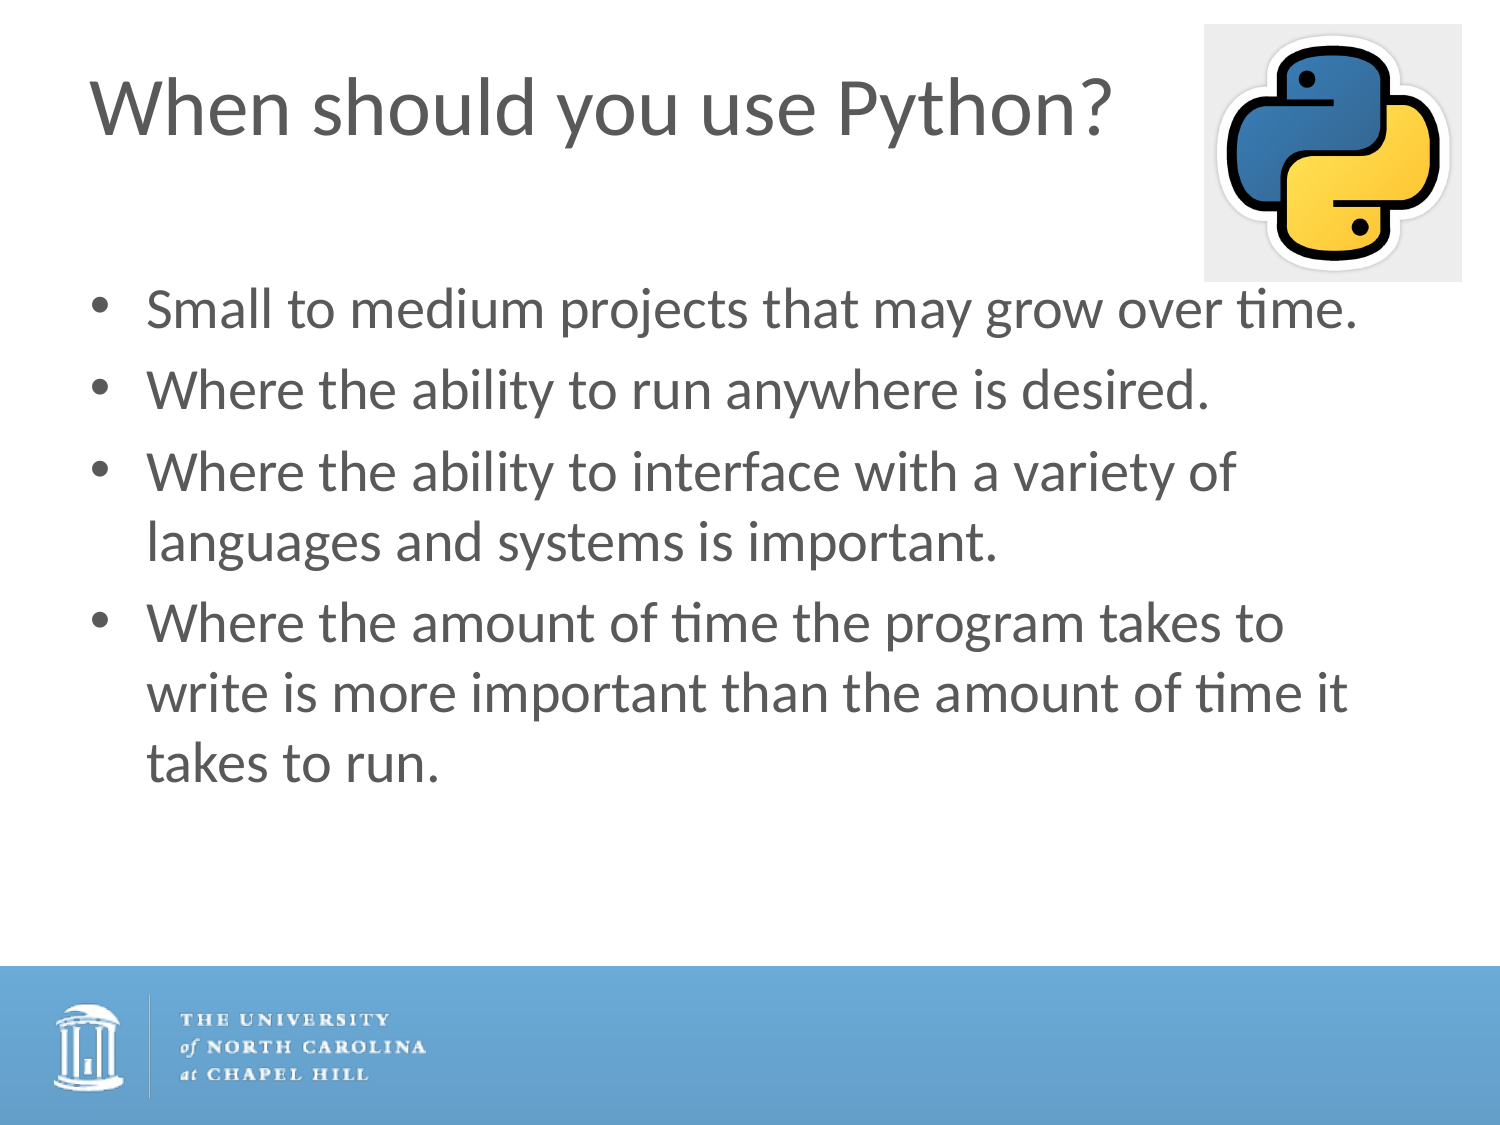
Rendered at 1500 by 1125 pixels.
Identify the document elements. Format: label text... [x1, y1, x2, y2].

title When should you use Python? [75, 45, 1199, 233]
picture [1204, 24, 1462, 283]
picture [54, 995, 426, 1098]
list Small to medium projects that may grow over time. Where the ability to run anywhere is desired. Where the ability to interface with a variety of languages and systems is important. Where the amount of time the program takes to write is more important than the amount of time it takes to run. [75, 262, 1425, 933]
